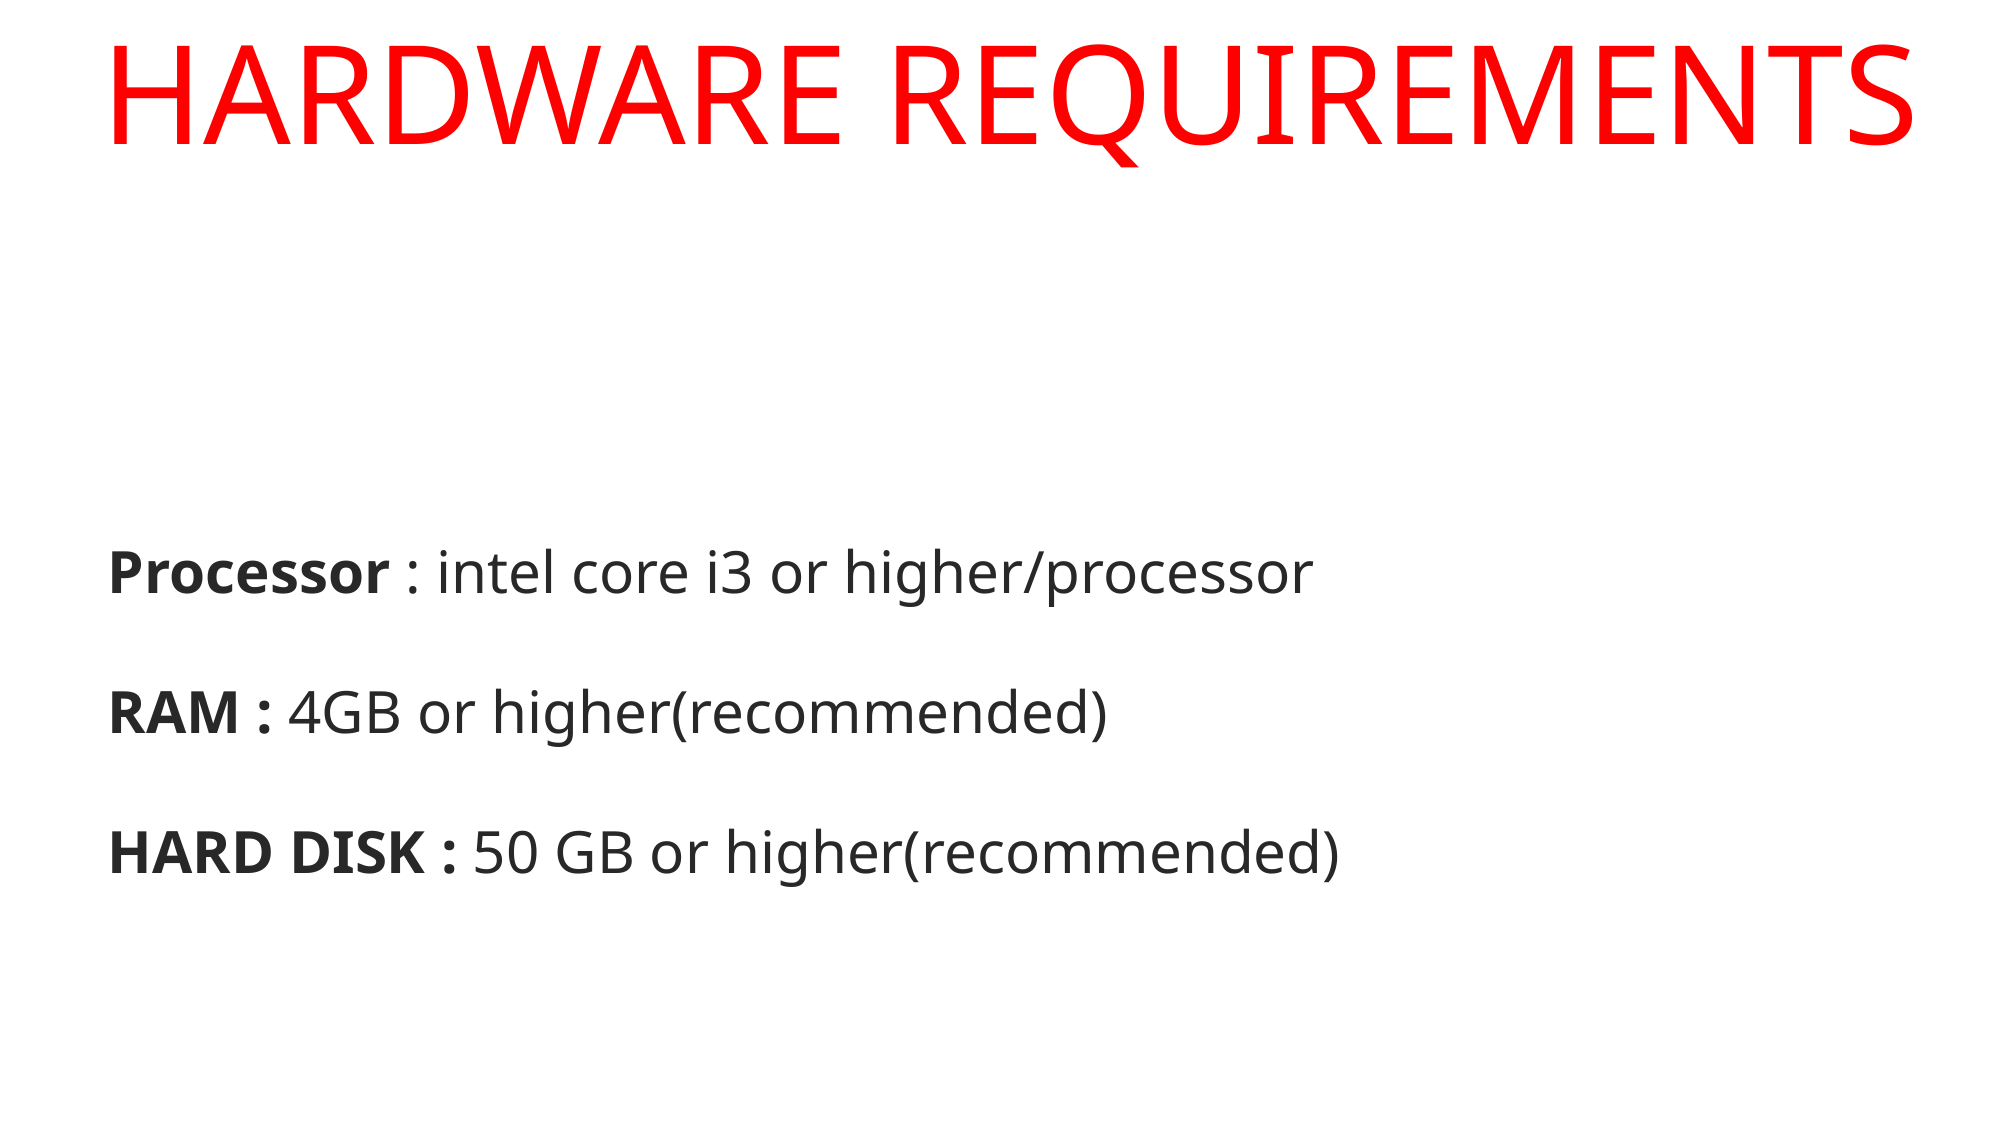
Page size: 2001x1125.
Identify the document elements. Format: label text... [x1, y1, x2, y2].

text_box HARDWARE REQUIREMENTS [21, 0, 2000, 180]
text_box Processor : intel core i3 or higher/processor RAM : 4GB or higher(recommended) HARD DISK : 50 GB or higher(recommended) [93, 457, 1907, 893]
